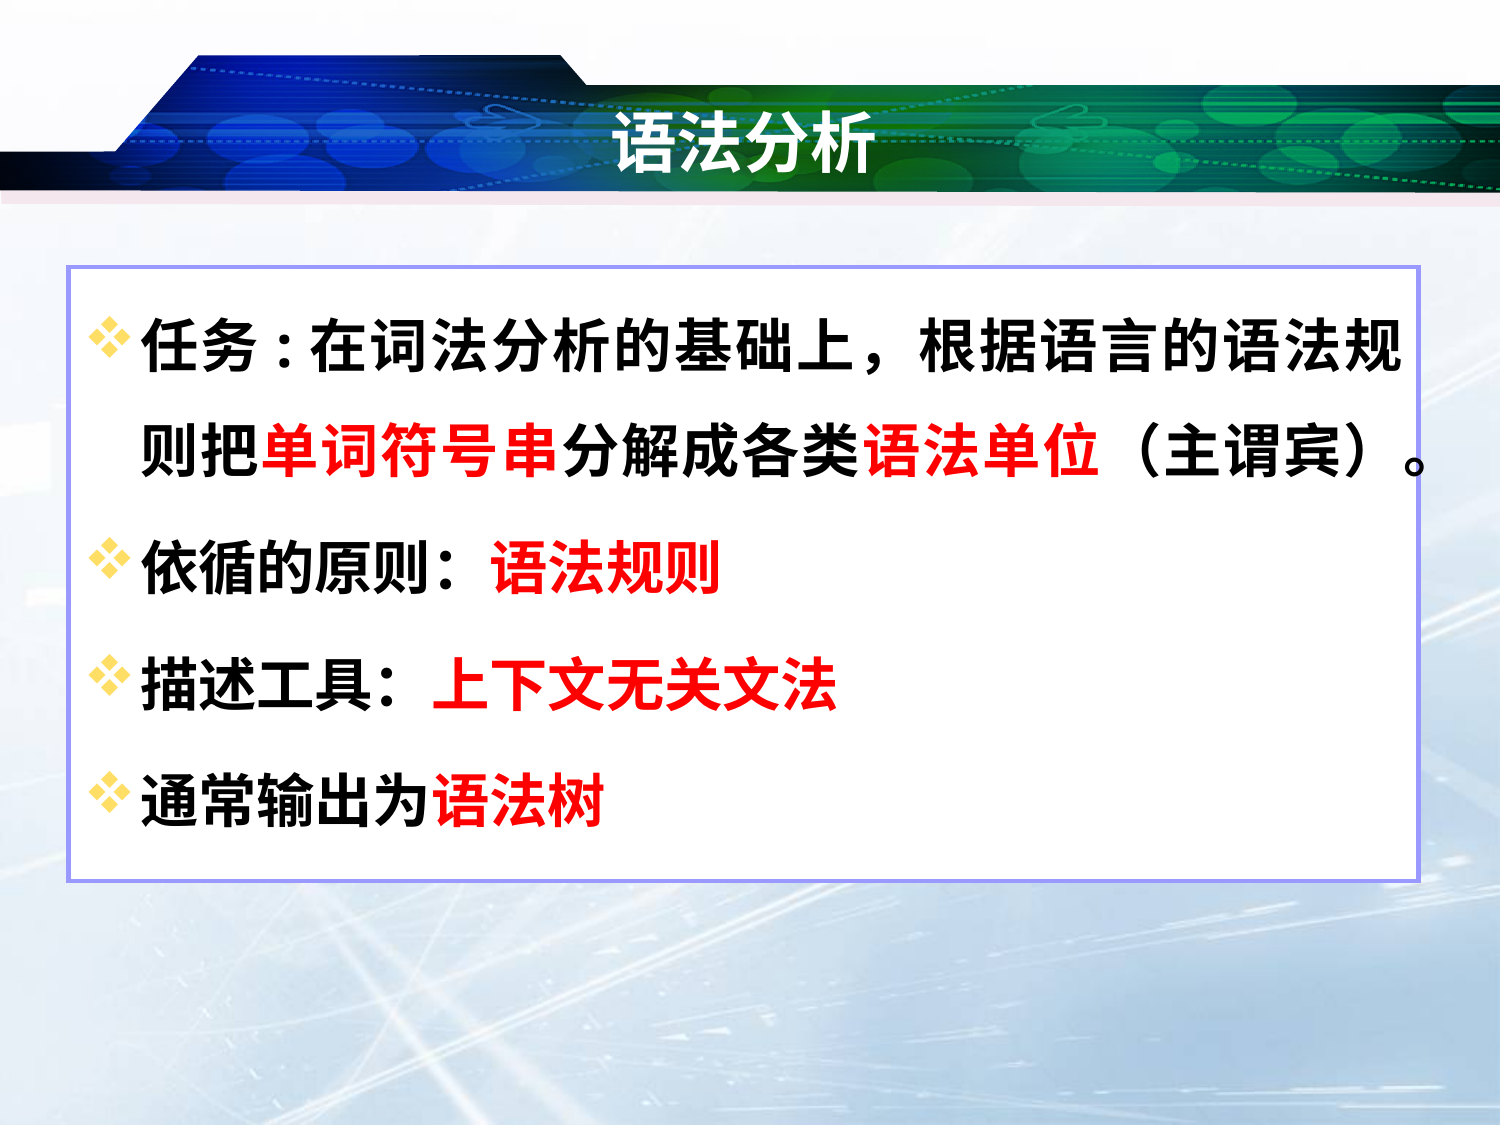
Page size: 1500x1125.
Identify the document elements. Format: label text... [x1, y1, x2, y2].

list 任务:在词法分析的基础上，根据语言的语法规则把单词符号串分解成各类语法单位（主谓宾）。 依循的原则：语法规则 描述工具：上下文无关文法 通常输出为语法树 [68, 266, 1419, 882]
picture [0, 0, 1500, 1125]
title 语法分析 [99, 94, 1388, 188]
